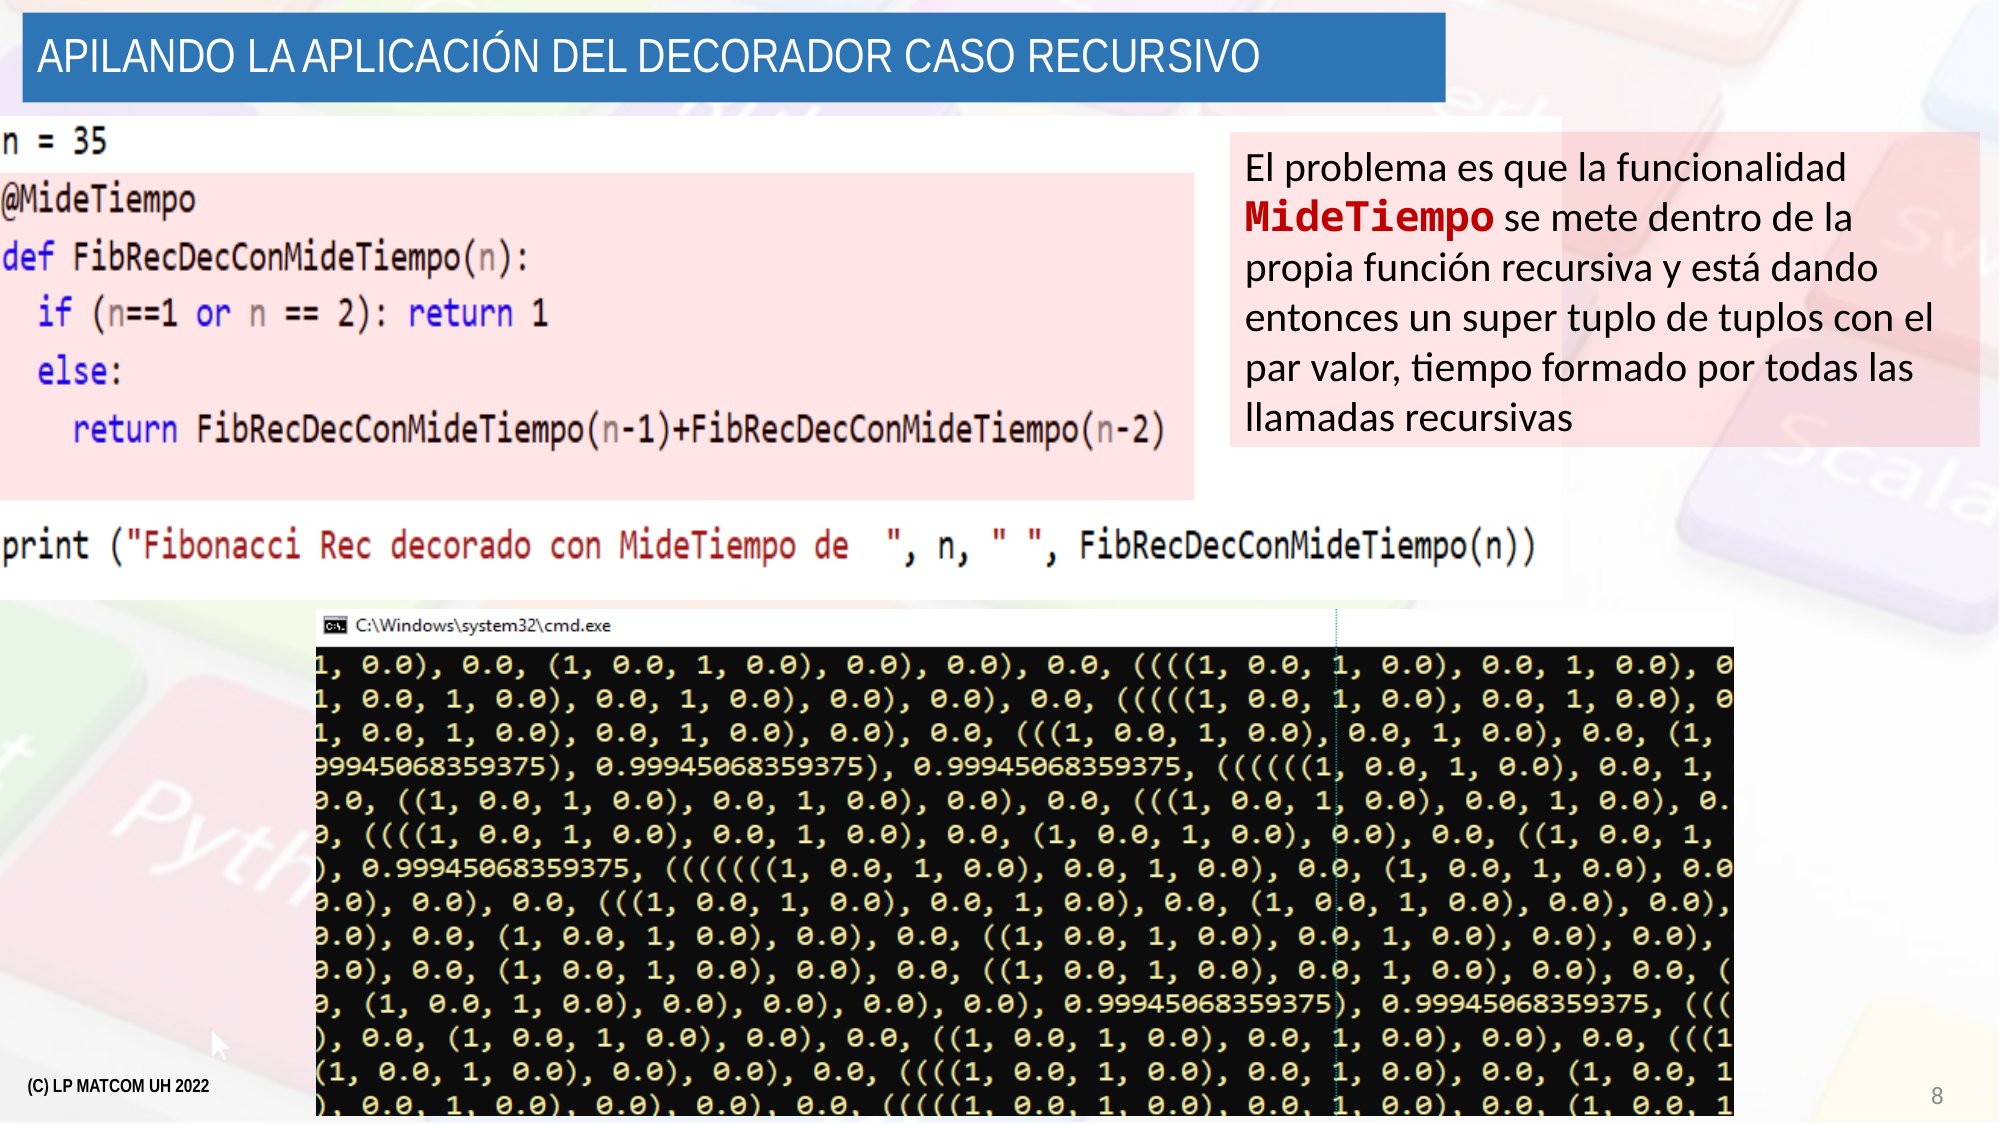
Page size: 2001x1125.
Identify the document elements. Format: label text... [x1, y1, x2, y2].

text_box El problema es que la funcionalidad MideTiempo se mete dentro de la propia función recursiva y está dando entonces un super tuplo de tuplos con el par valor, tiempo formado por todas las llamadas recursivas [1562, 131, 1980, 447]
slide_number 8 [1508, 1065, 1959, 1125]
title Apilando la aplicación del decorador Caso Recursivo [22, 12, 1446, 103]
picture [316, 609, 1734, 1116]
picture [0, 116, 1562, 600]
